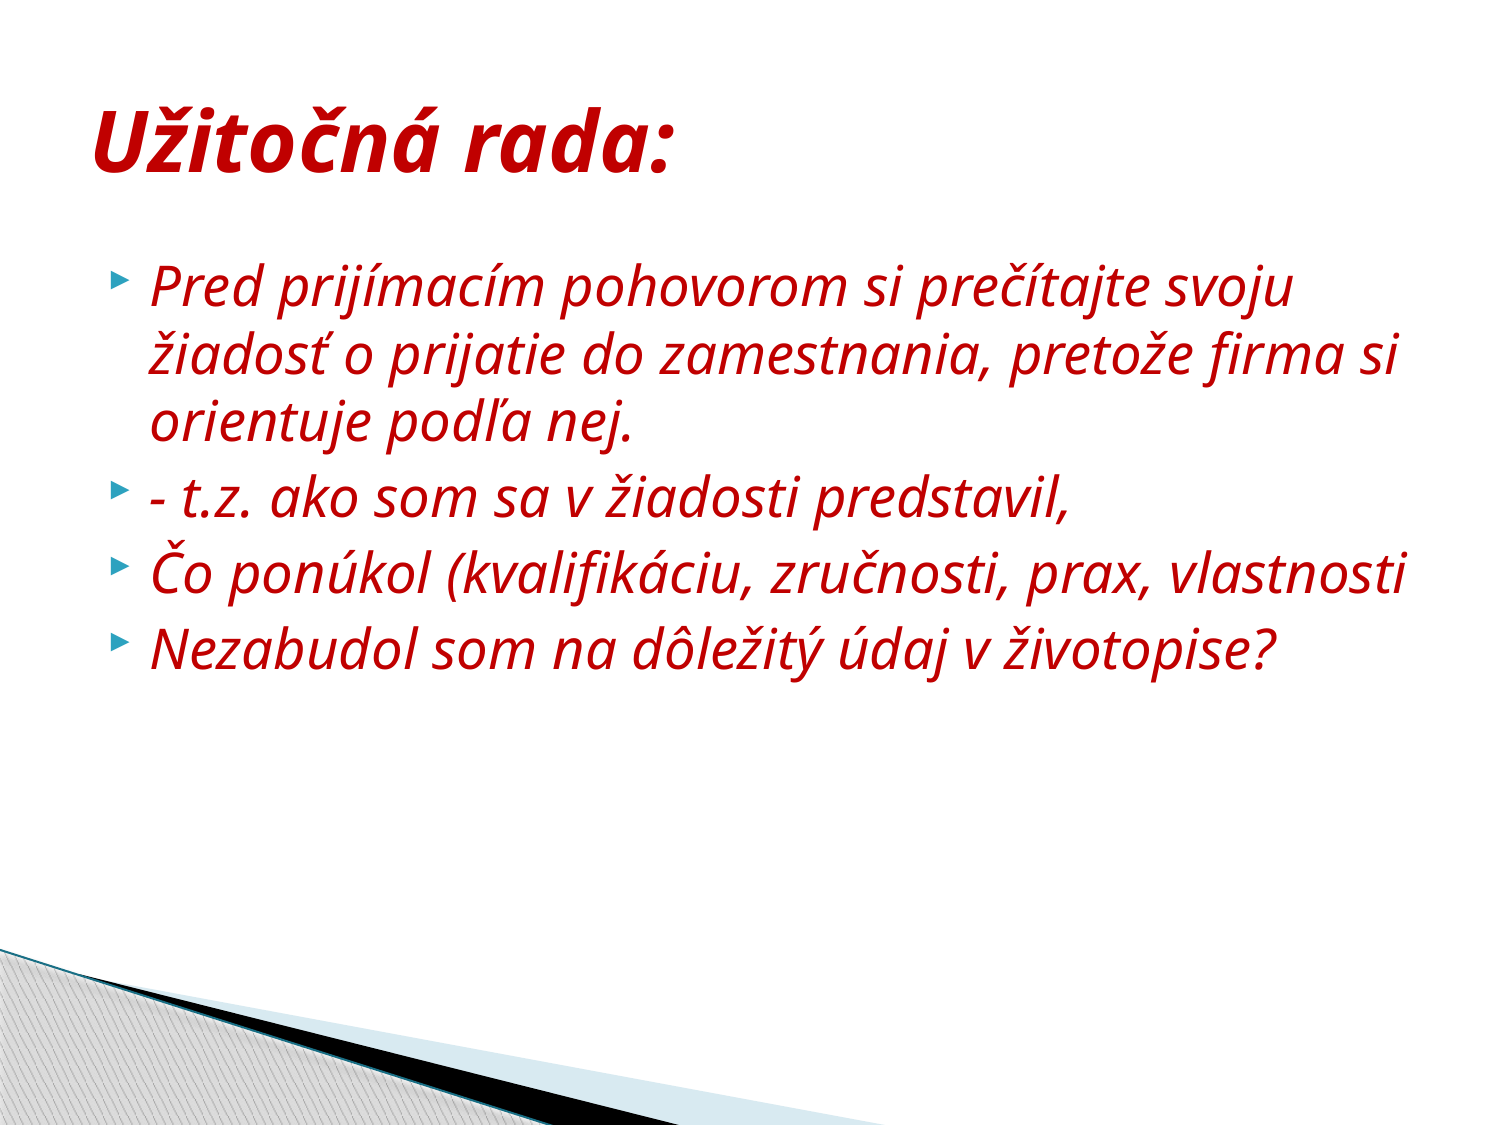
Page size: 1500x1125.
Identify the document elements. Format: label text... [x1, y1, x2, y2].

title Užitočná rada: [75, 45, 1425, 233]
list Pred prijímacím pohovorom si prečítajte svoju žiadosť o prijatie do zamestnania, pretože firma si orientuje podľa nej. - t.z. ako som sa v žiadosti predstavil, Čo ponúkol (kvalifikáciu, zručnosti, prax, vlastnosti Nezabudol som na dôležitý údaj v životopise? [75, 243, 1425, 986]
